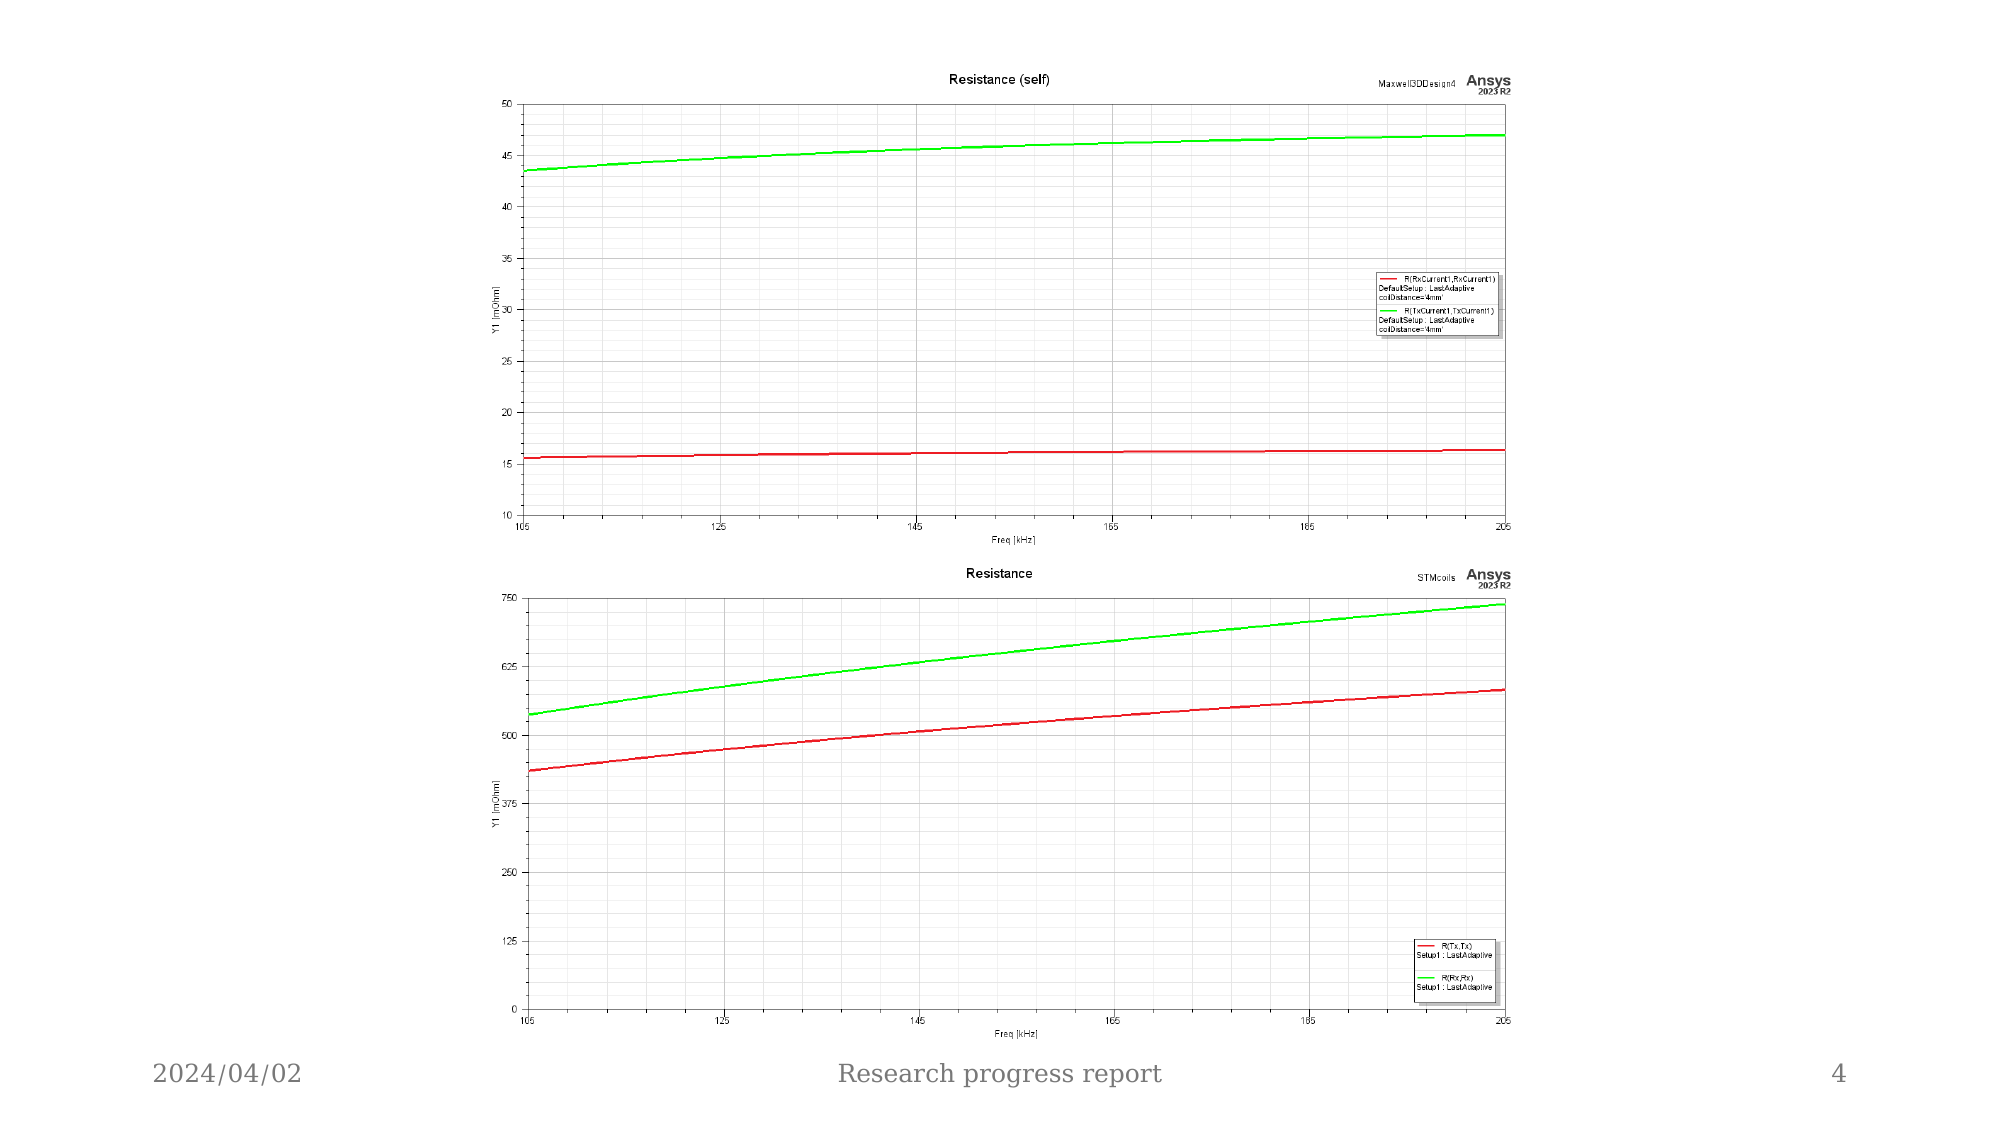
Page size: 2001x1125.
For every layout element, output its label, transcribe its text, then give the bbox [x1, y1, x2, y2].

picture [480, 561, 1520, 1045]
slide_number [137, 1042, 588, 1103]
picture [480, 67, 1520, 550]
slide_number 4 [1412, 1042, 1863, 1103]
footer Research progress report [662, 1045, 1338, 1103]
